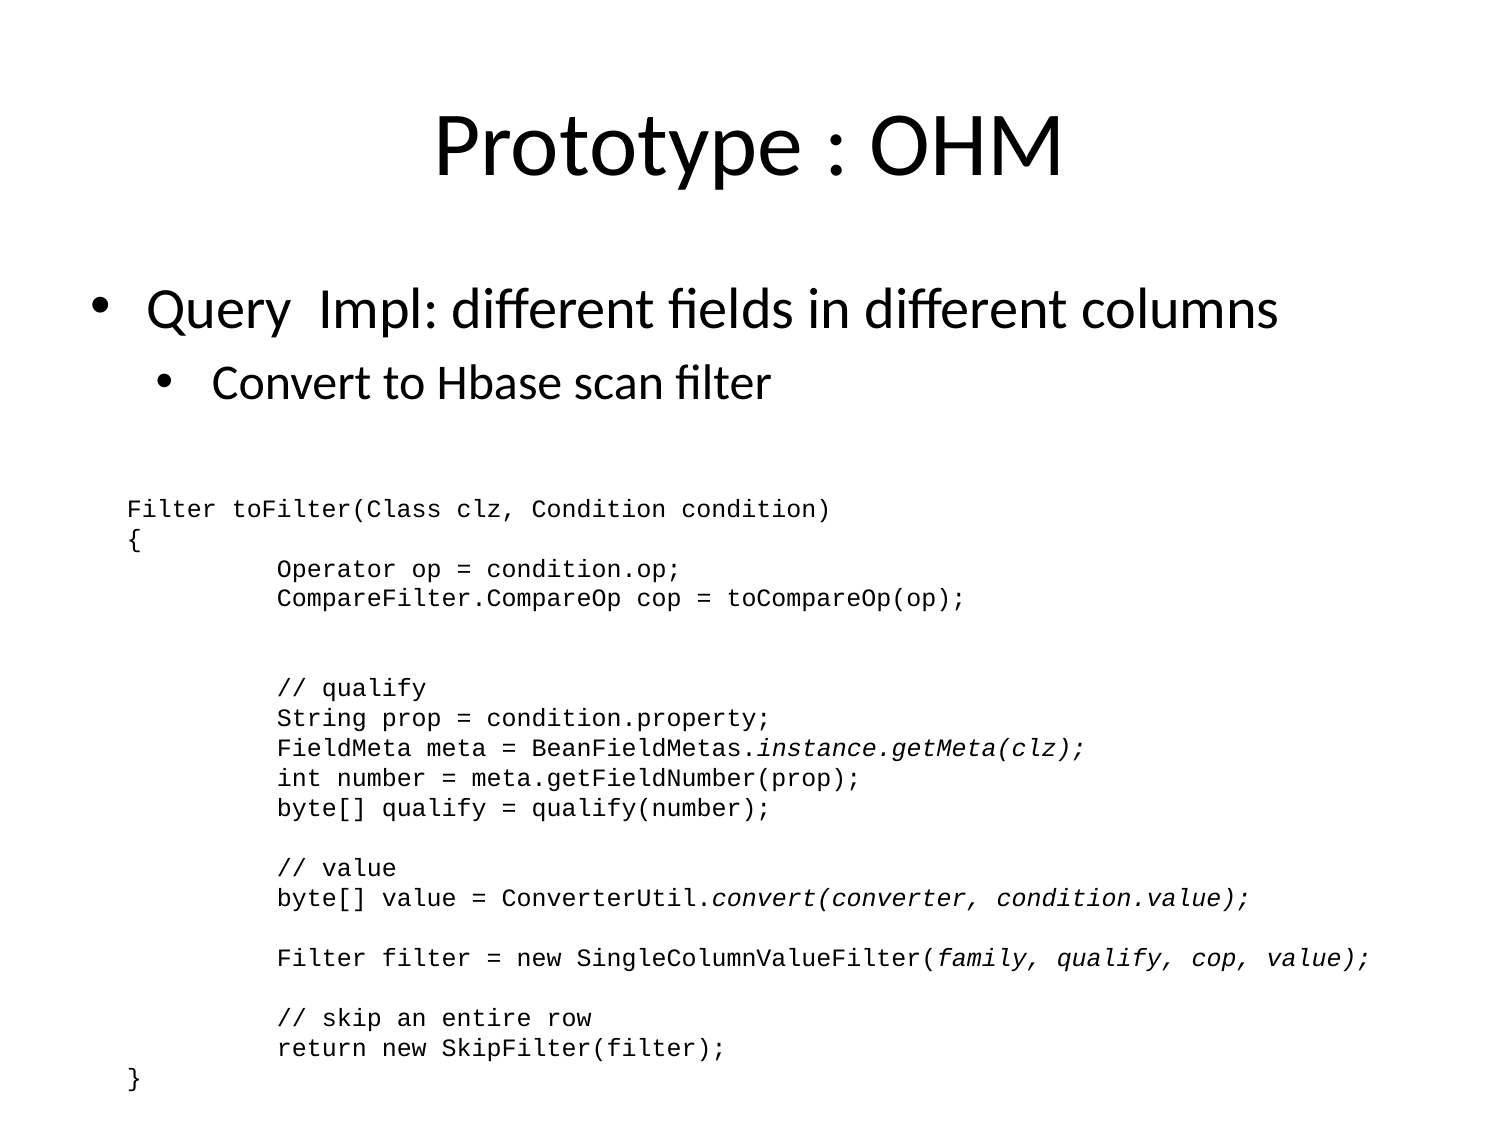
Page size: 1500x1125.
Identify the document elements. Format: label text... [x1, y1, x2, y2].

title Prototype : OHM [75, 45, 1425, 233]
text_box Filter toFilter(Class clz, Condition condition) { Operator op = condition.op; CompareFilter.CompareOp cop = toCompareOp(op); // qualify String prop = condition.property; FieldMeta meta = BeanFieldMetas.instance.getMeta(clz); int number = meta.getFieldNumber(prop); byte[] qualify = qualify(number); // value byte[] value = ConverterUtil.convert(converter, condition.value); Filter filter = new SingleColumnValueFilter(family, qualify, cop, value); // skip an entire row return new SkipFilter(filter); } [112, 484, 1500, 1099]
list Query Impl: different fields in different columns Convert to Hbase scan filter [75, 262, 1425, 1005]
